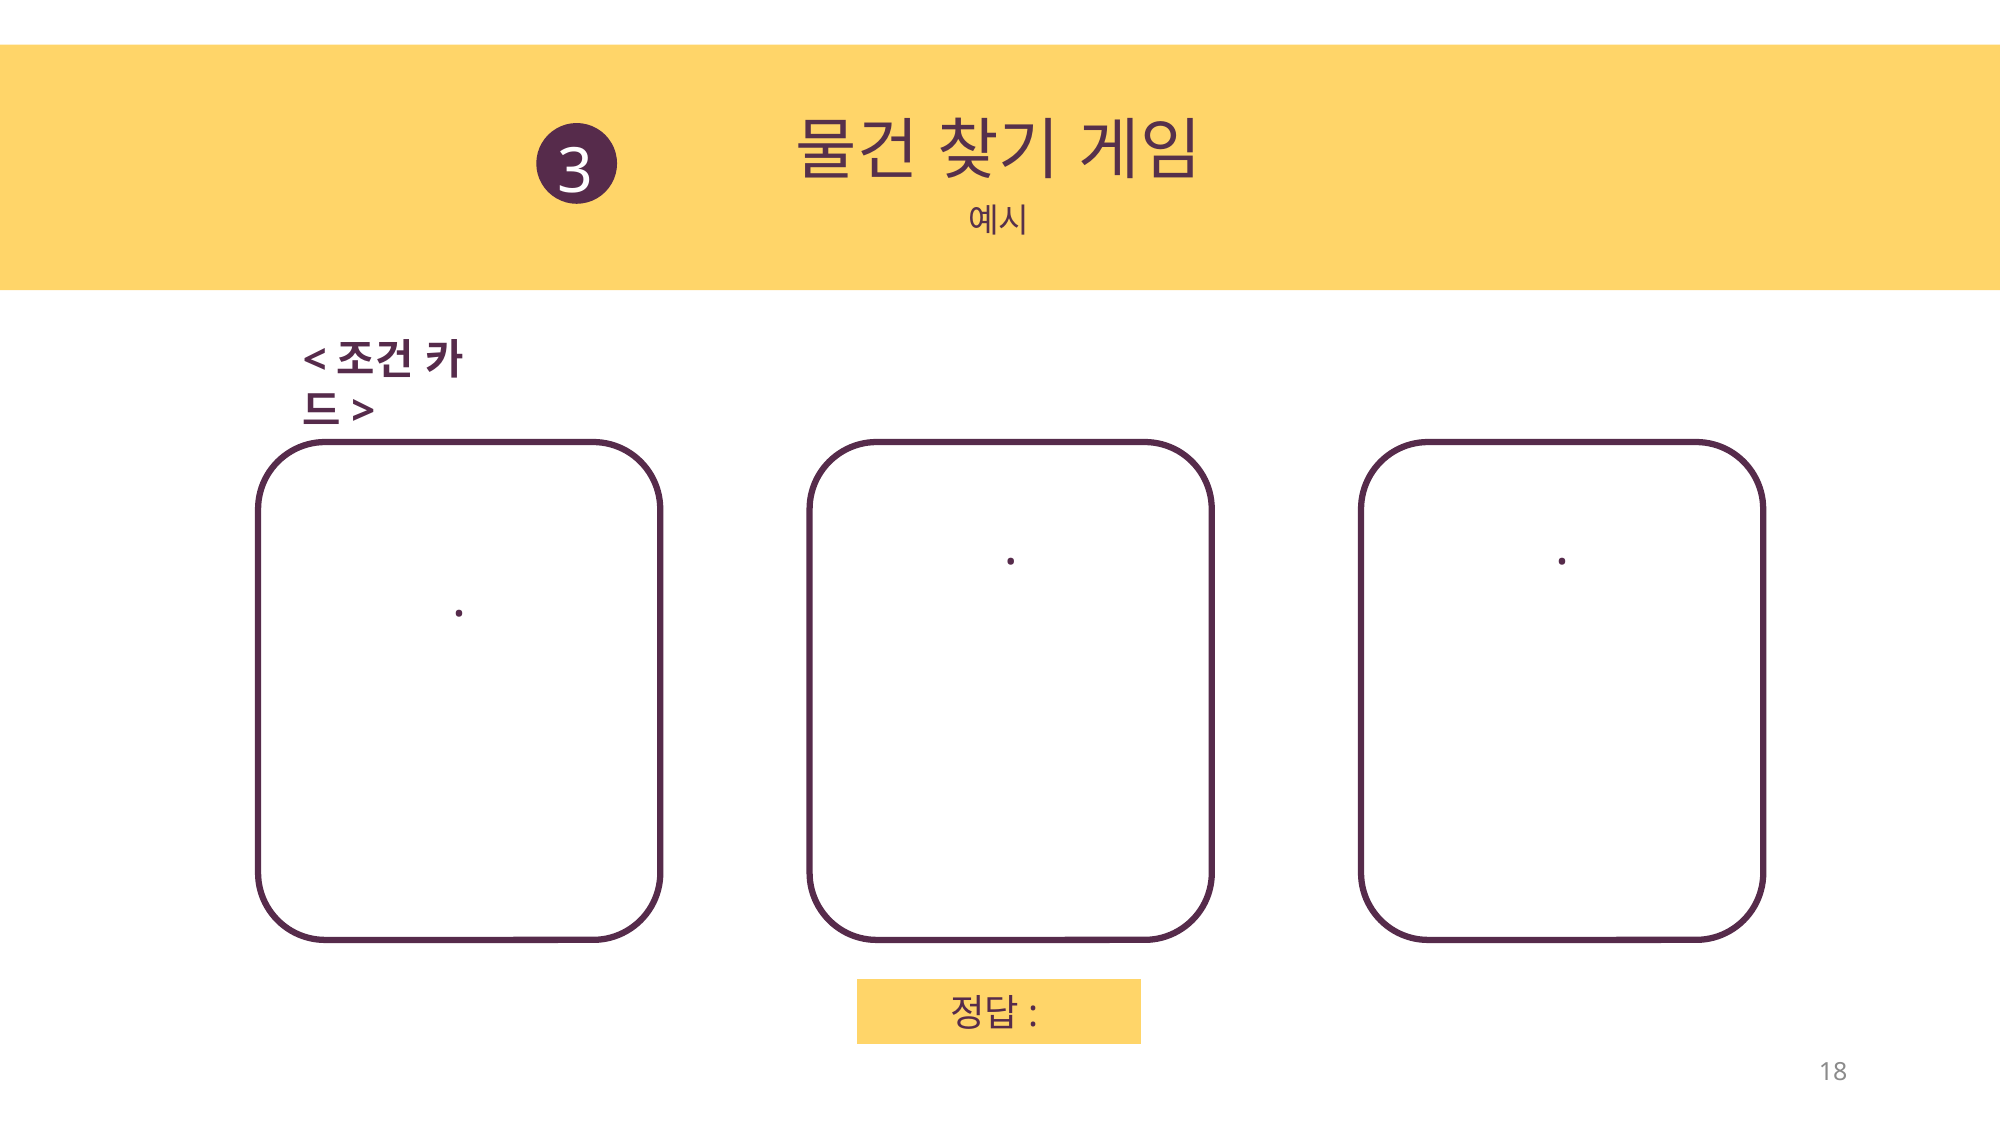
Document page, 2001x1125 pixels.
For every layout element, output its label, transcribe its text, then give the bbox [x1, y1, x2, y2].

text_box 예시 [968, 199, 1030, 240]
text_box [257, 440, 662, 941]
slide_number 18 [1412, 1042, 1863, 1103]
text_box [536, 123, 618, 206]
text_box 정답: [857, 979, 1141, 1044]
text_box . [278, 557, 640, 635]
text_box [1360, 440, 1765, 941]
text_box [808, 440, 1213, 941]
text_box <조건 카드> [288, 325, 537, 441]
text_box . [809, 505, 1212, 583]
text_box . [1361, 505, 1764, 583]
text_box [0, 44, 2000, 291]
text_box 물건 찾기 게임 [701, 106, 1298, 187]
